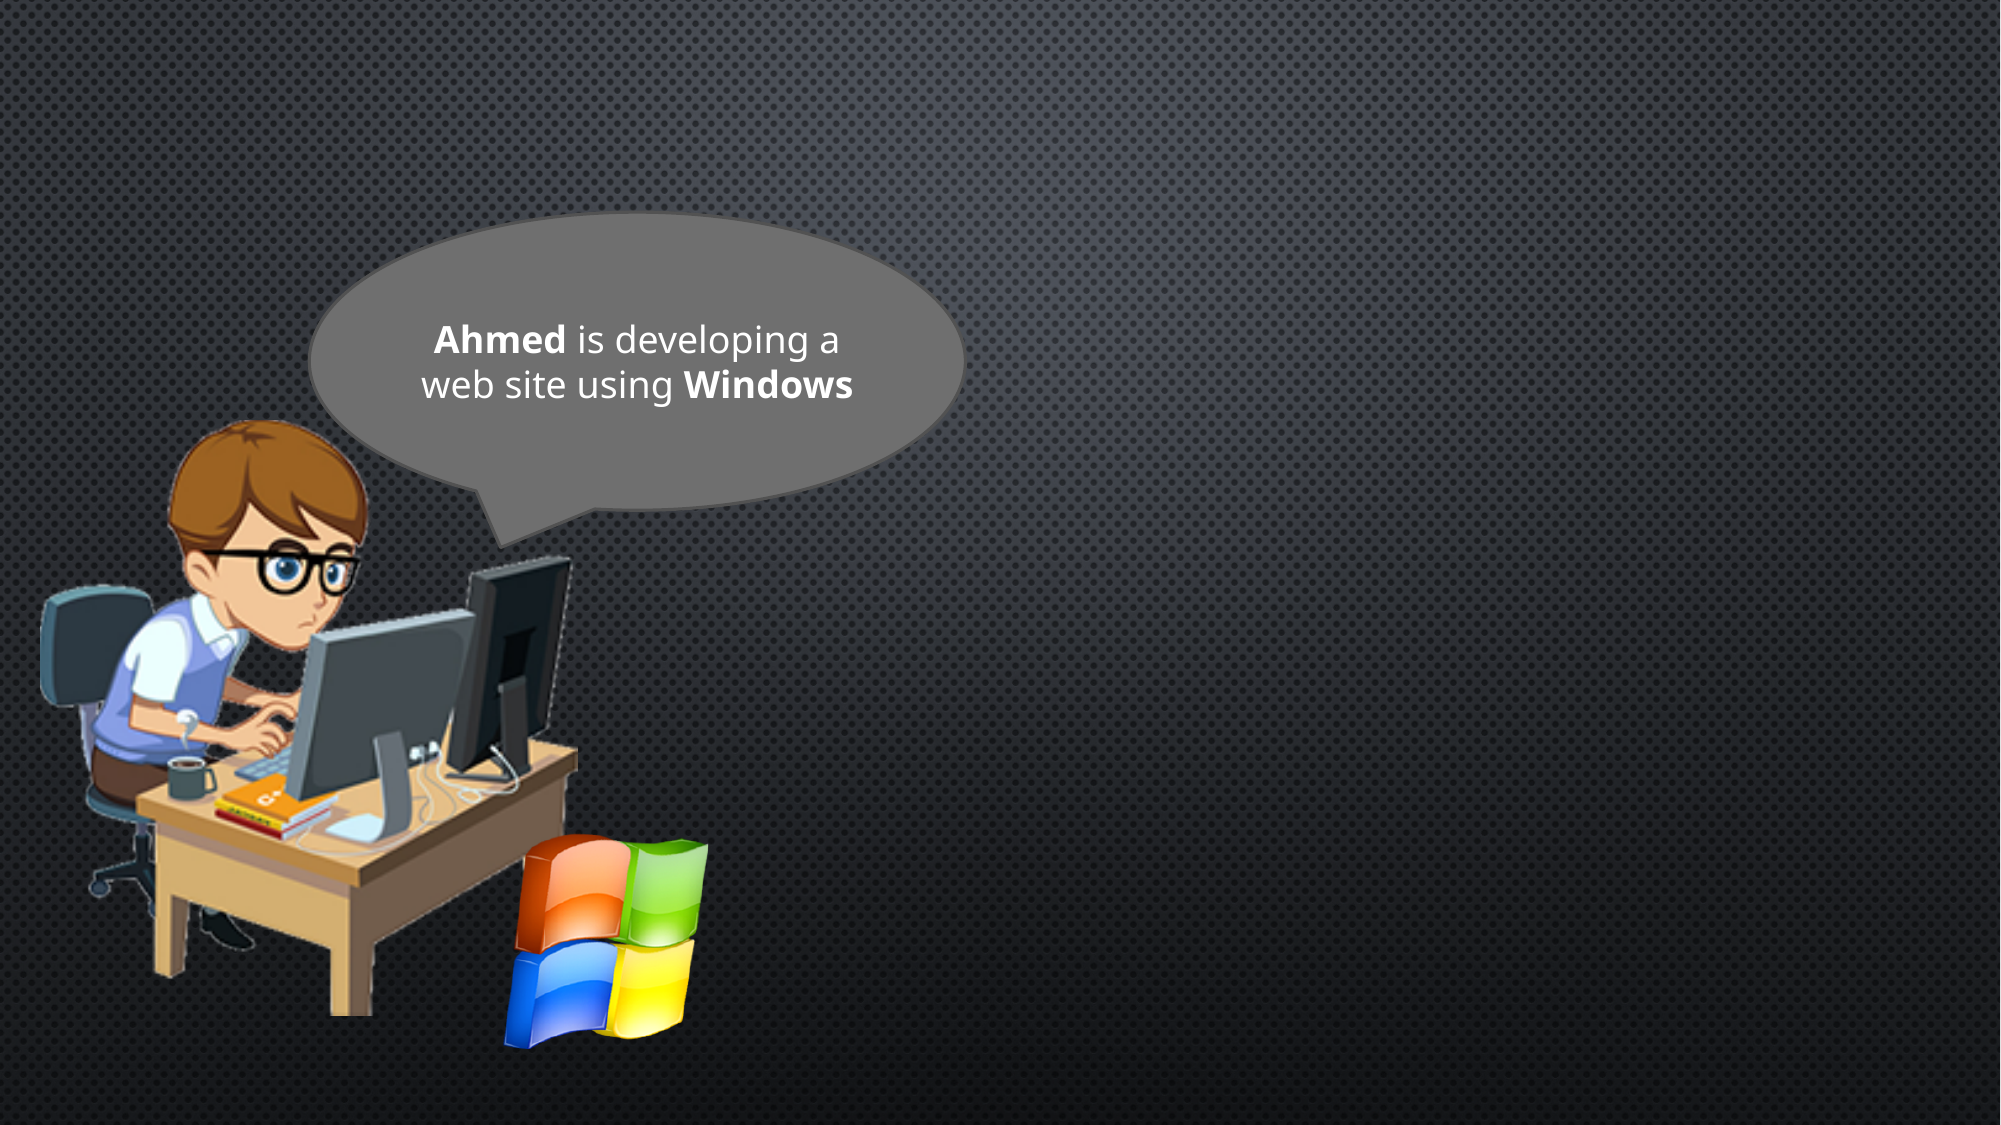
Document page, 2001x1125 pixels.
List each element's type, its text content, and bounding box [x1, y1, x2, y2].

text_box Ahmed is developing a web site using Windows [307, 210, 967, 518]
picture [40, 419, 715, 1049]
